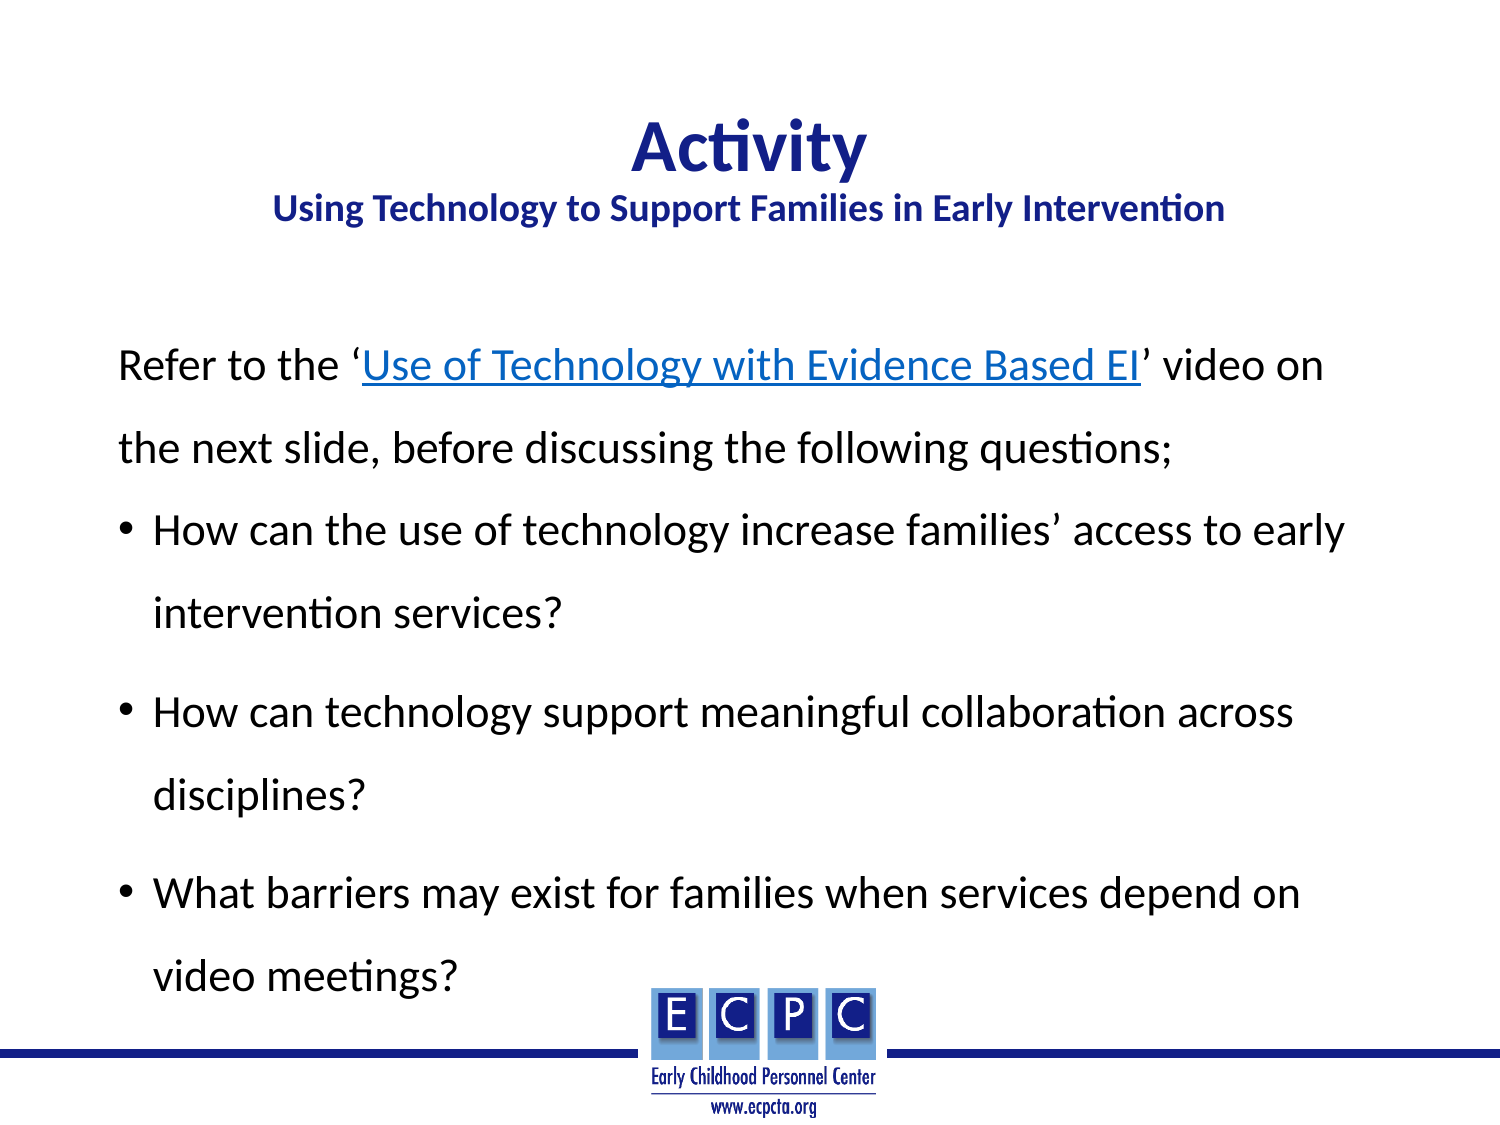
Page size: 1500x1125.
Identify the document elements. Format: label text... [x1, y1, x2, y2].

title Activity Using Technology to Support Families in Early Intervention [103, 59, 1397, 278]
list Refer to the ‘Use of Technology with Evidence Based EI’ video on the next slide, before discussing the following questions; How can the use of technology increase families’ access to early intervention services? How can technology support meaningful collaboration across disciplines? What barriers may exist for families when services depend on video meetings? [103, 299, 1397, 1014]
picture [651, 1014, 876, 1118]
